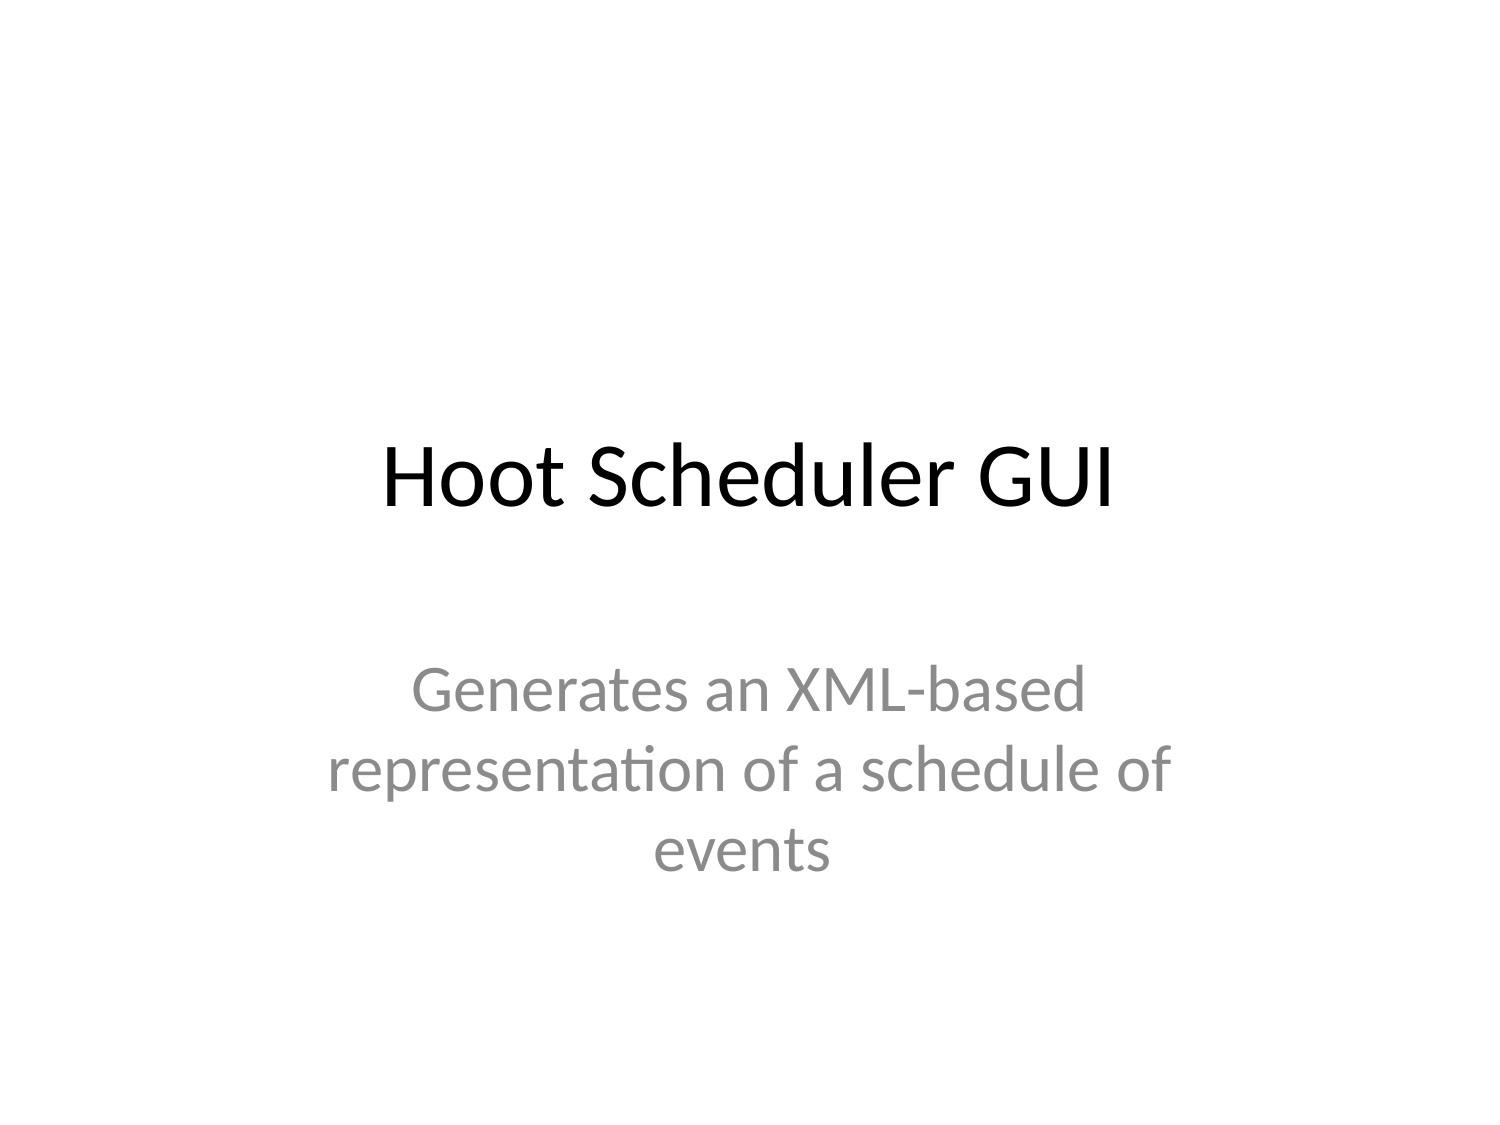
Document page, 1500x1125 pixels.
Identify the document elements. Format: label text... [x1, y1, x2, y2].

subtitle Generates an XML-based representation of a schedule of events [225, 637, 1275, 925]
title Hoot Scheduler GUI [112, 349, 1388, 591]
